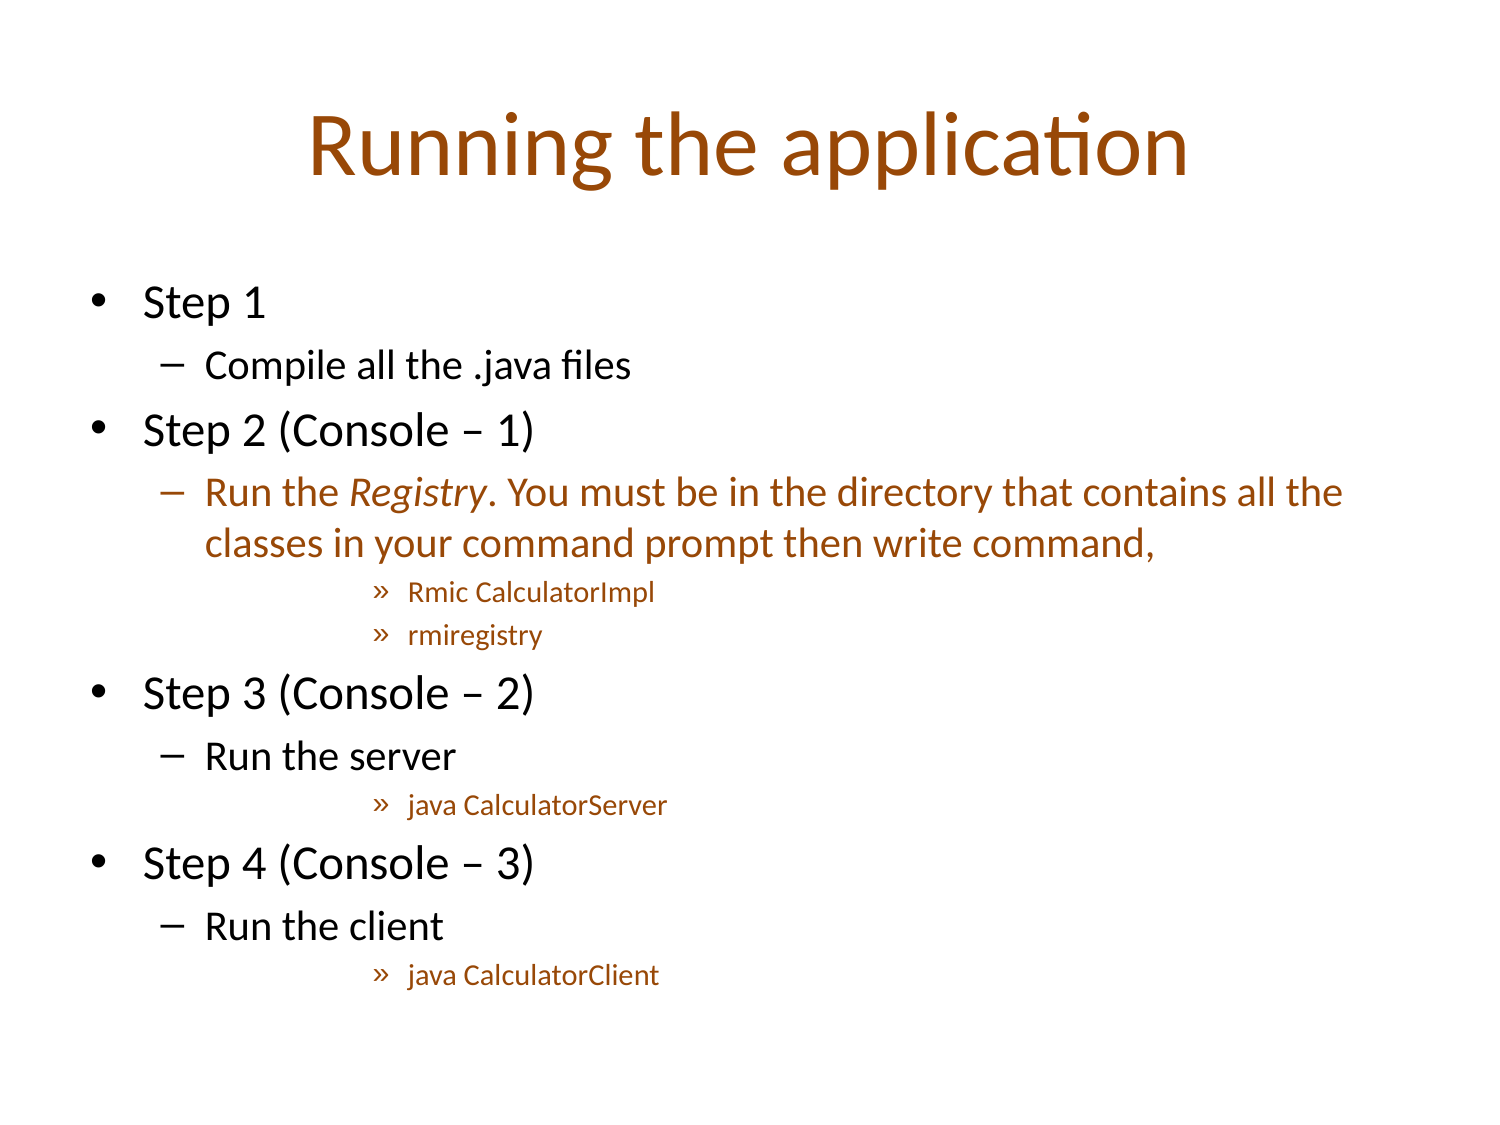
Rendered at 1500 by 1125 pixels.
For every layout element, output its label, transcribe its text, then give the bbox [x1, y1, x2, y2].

title Running the application [75, 45, 1425, 233]
list Step 1 Compile all the .java files Step 2 (Console – 1) Run the Registry. You must be in the directory that contains all the classes in your command prompt then write command, Rmic CalculatorImpl rmiregistry Step 3 (Console – 2) Run the server java CalculatorServer Step 4 (Console – 3) Run the client java CalculatorClient [75, 262, 1425, 1005]
